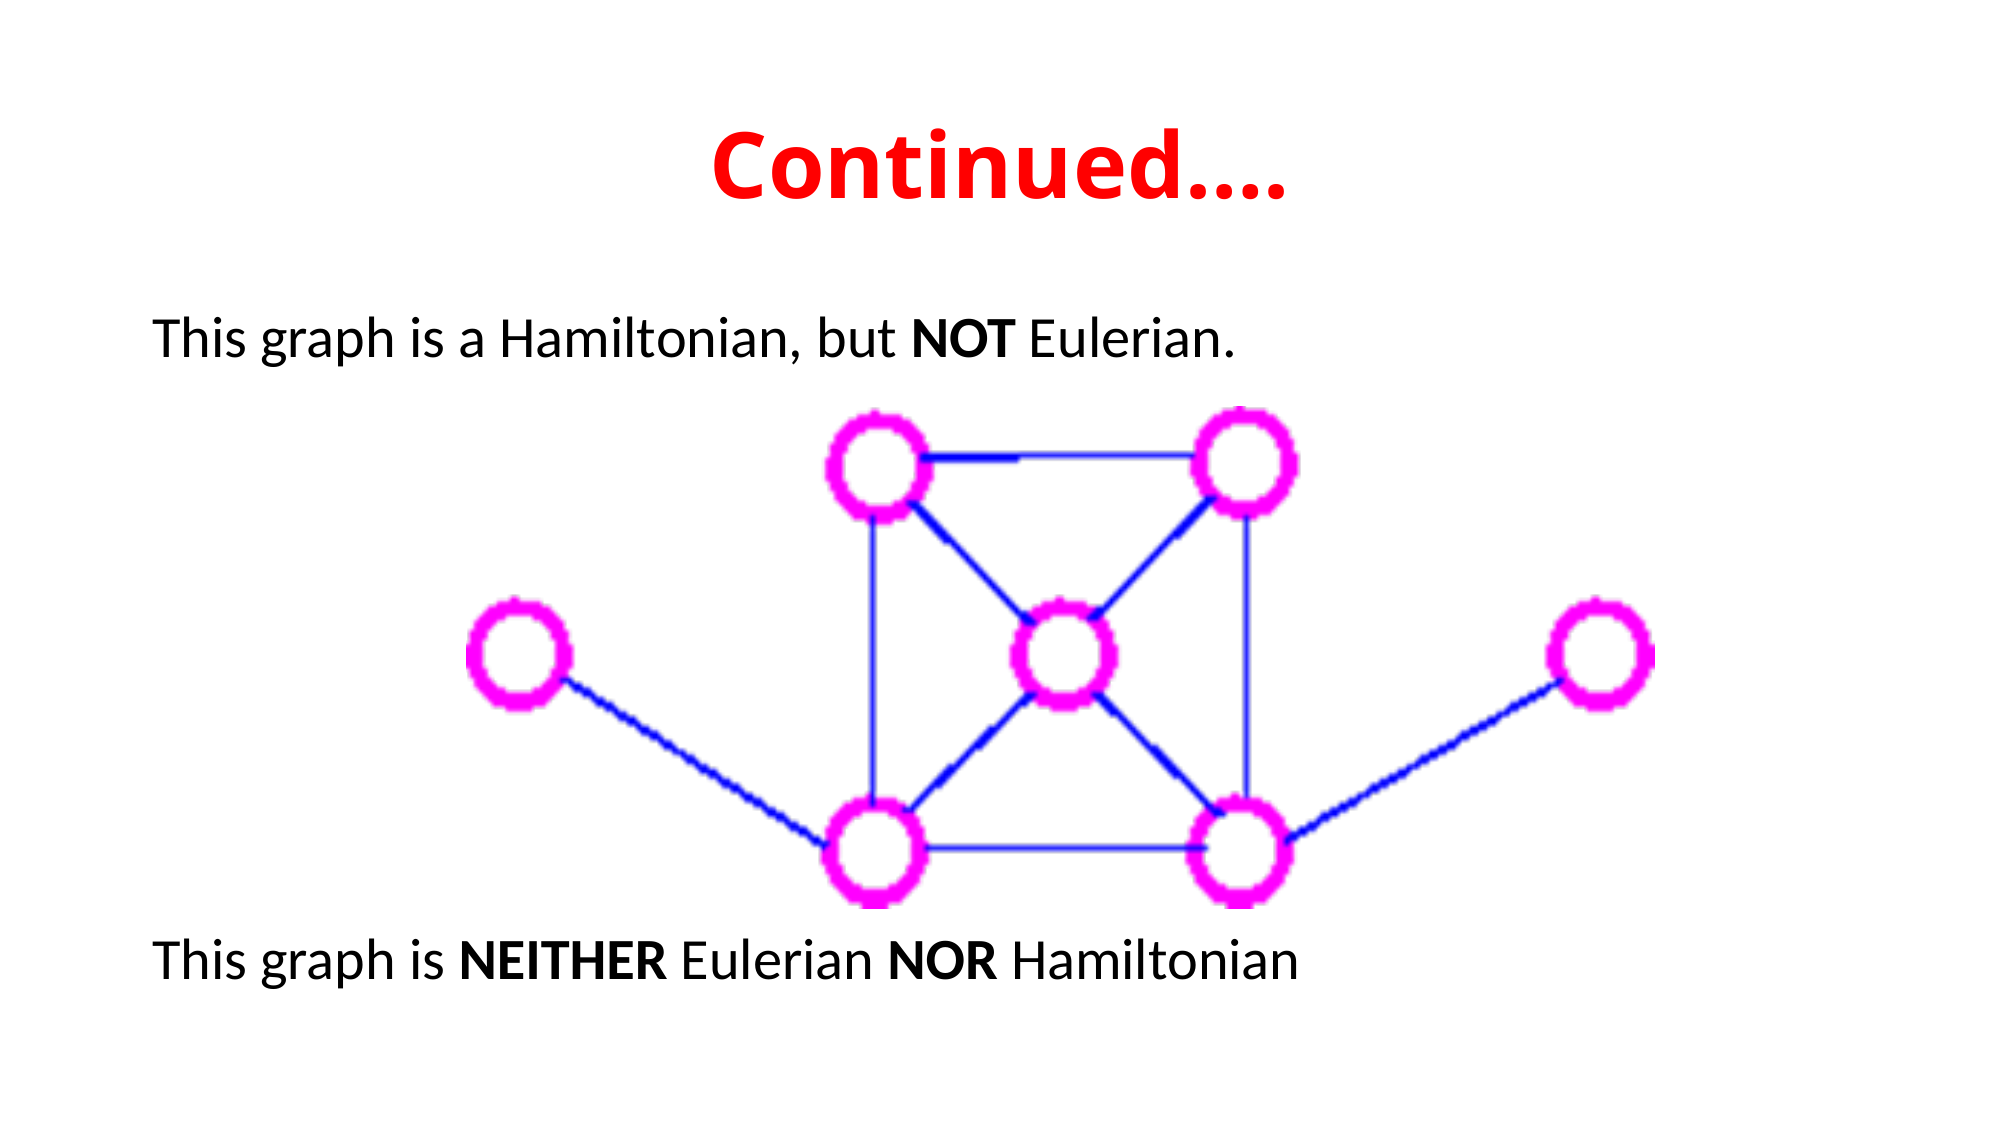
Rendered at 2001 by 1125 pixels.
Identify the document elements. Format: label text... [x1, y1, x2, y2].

picture [466, 406, 1655, 910]
list This graph is a Hamiltonian, but NOT Eulerian. This graph is NEITHER Eulerian NOR Hamiltonian [137, 299, 1863, 1014]
title Continued…. [137, 59, 1863, 278]
